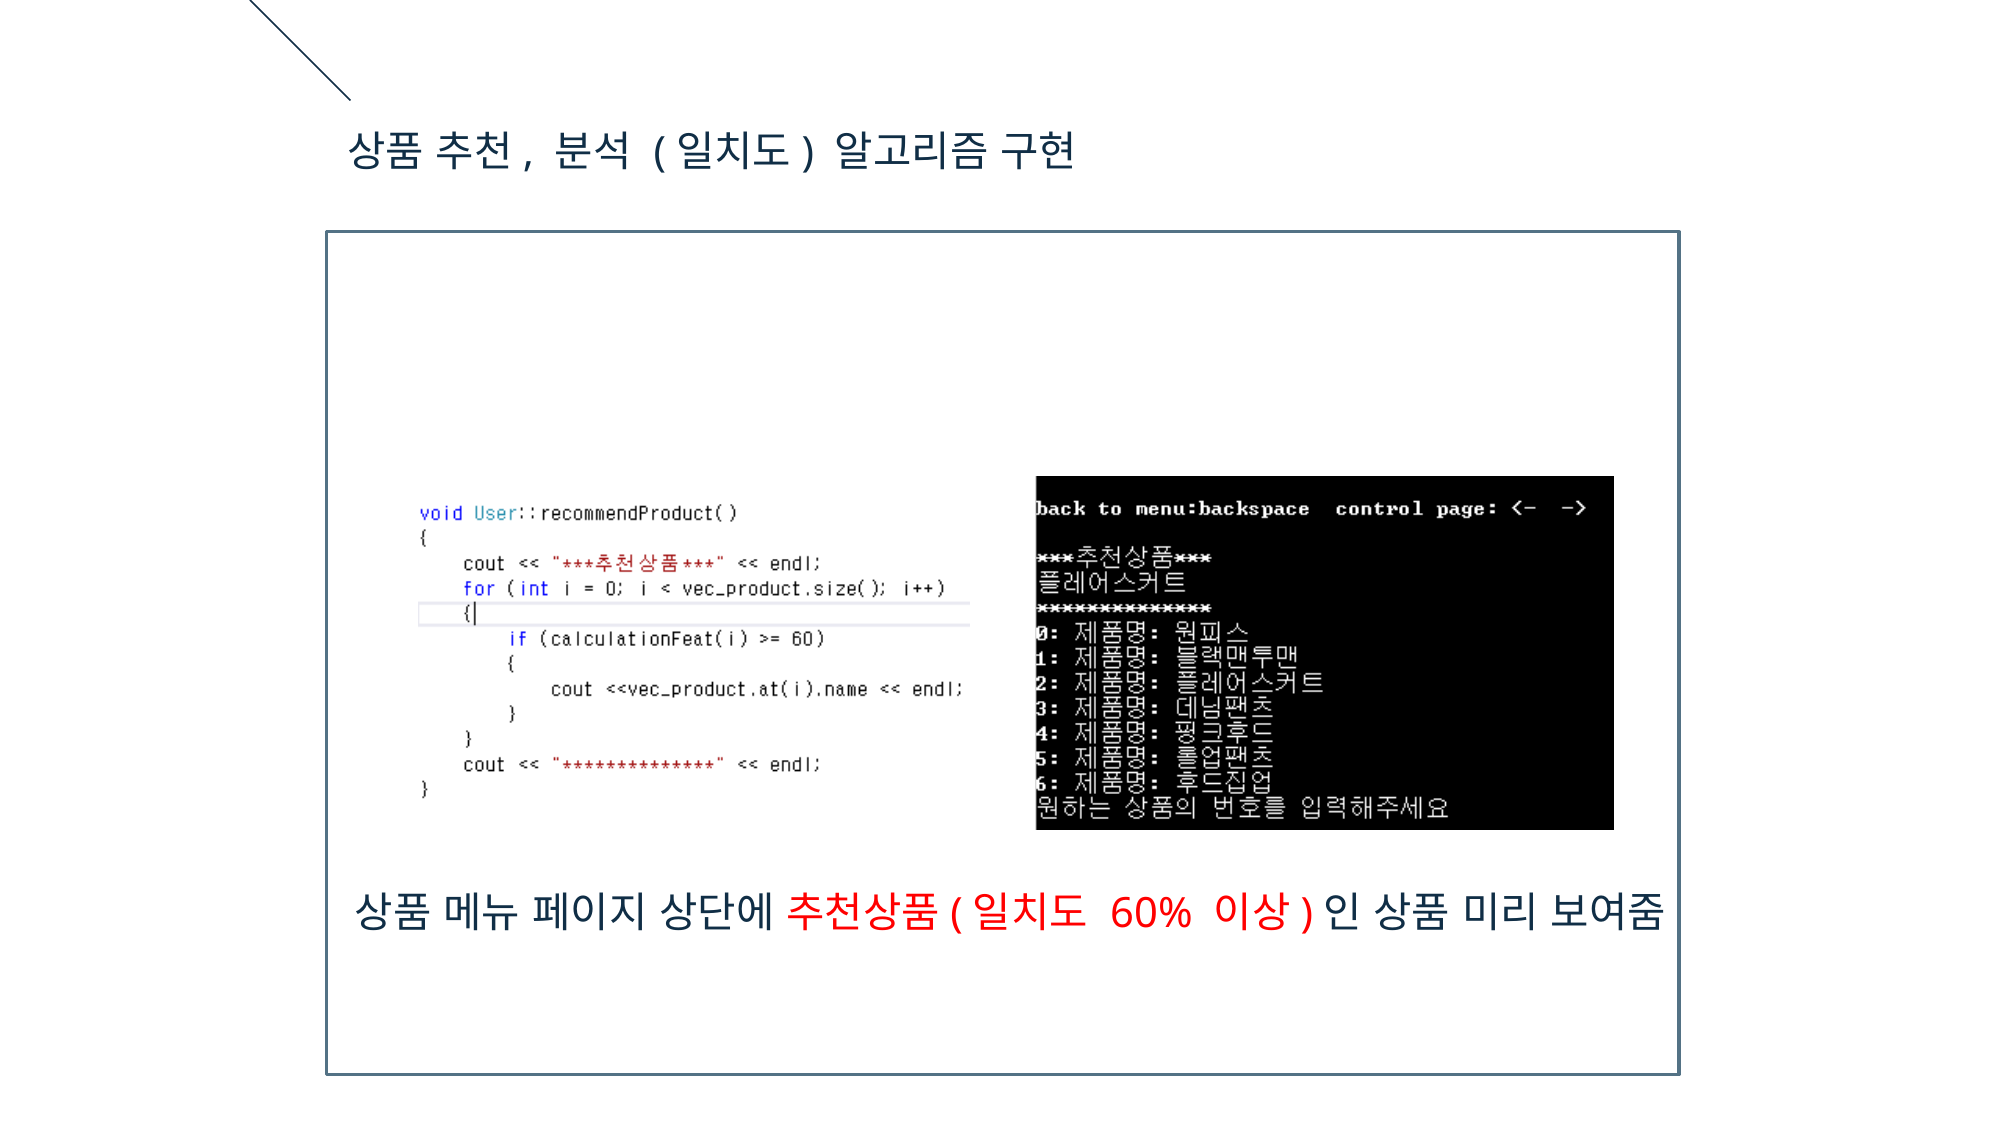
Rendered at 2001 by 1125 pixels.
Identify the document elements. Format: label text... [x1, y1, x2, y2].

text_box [249, 0, 351, 101]
text_box 상품 메뉴 페이지 상단에 추천상품(일치도 60% 이상)인 상품 미리 보여줌 [339, 878, 1682, 944]
picture [1035, 476, 1614, 830]
text_box 상품 추천, 분석 (일치도) 알고리즘 구현 [332, 117, 1116, 182]
picture [418, 503, 971, 803]
text_box [325, 230, 1681, 1077]
